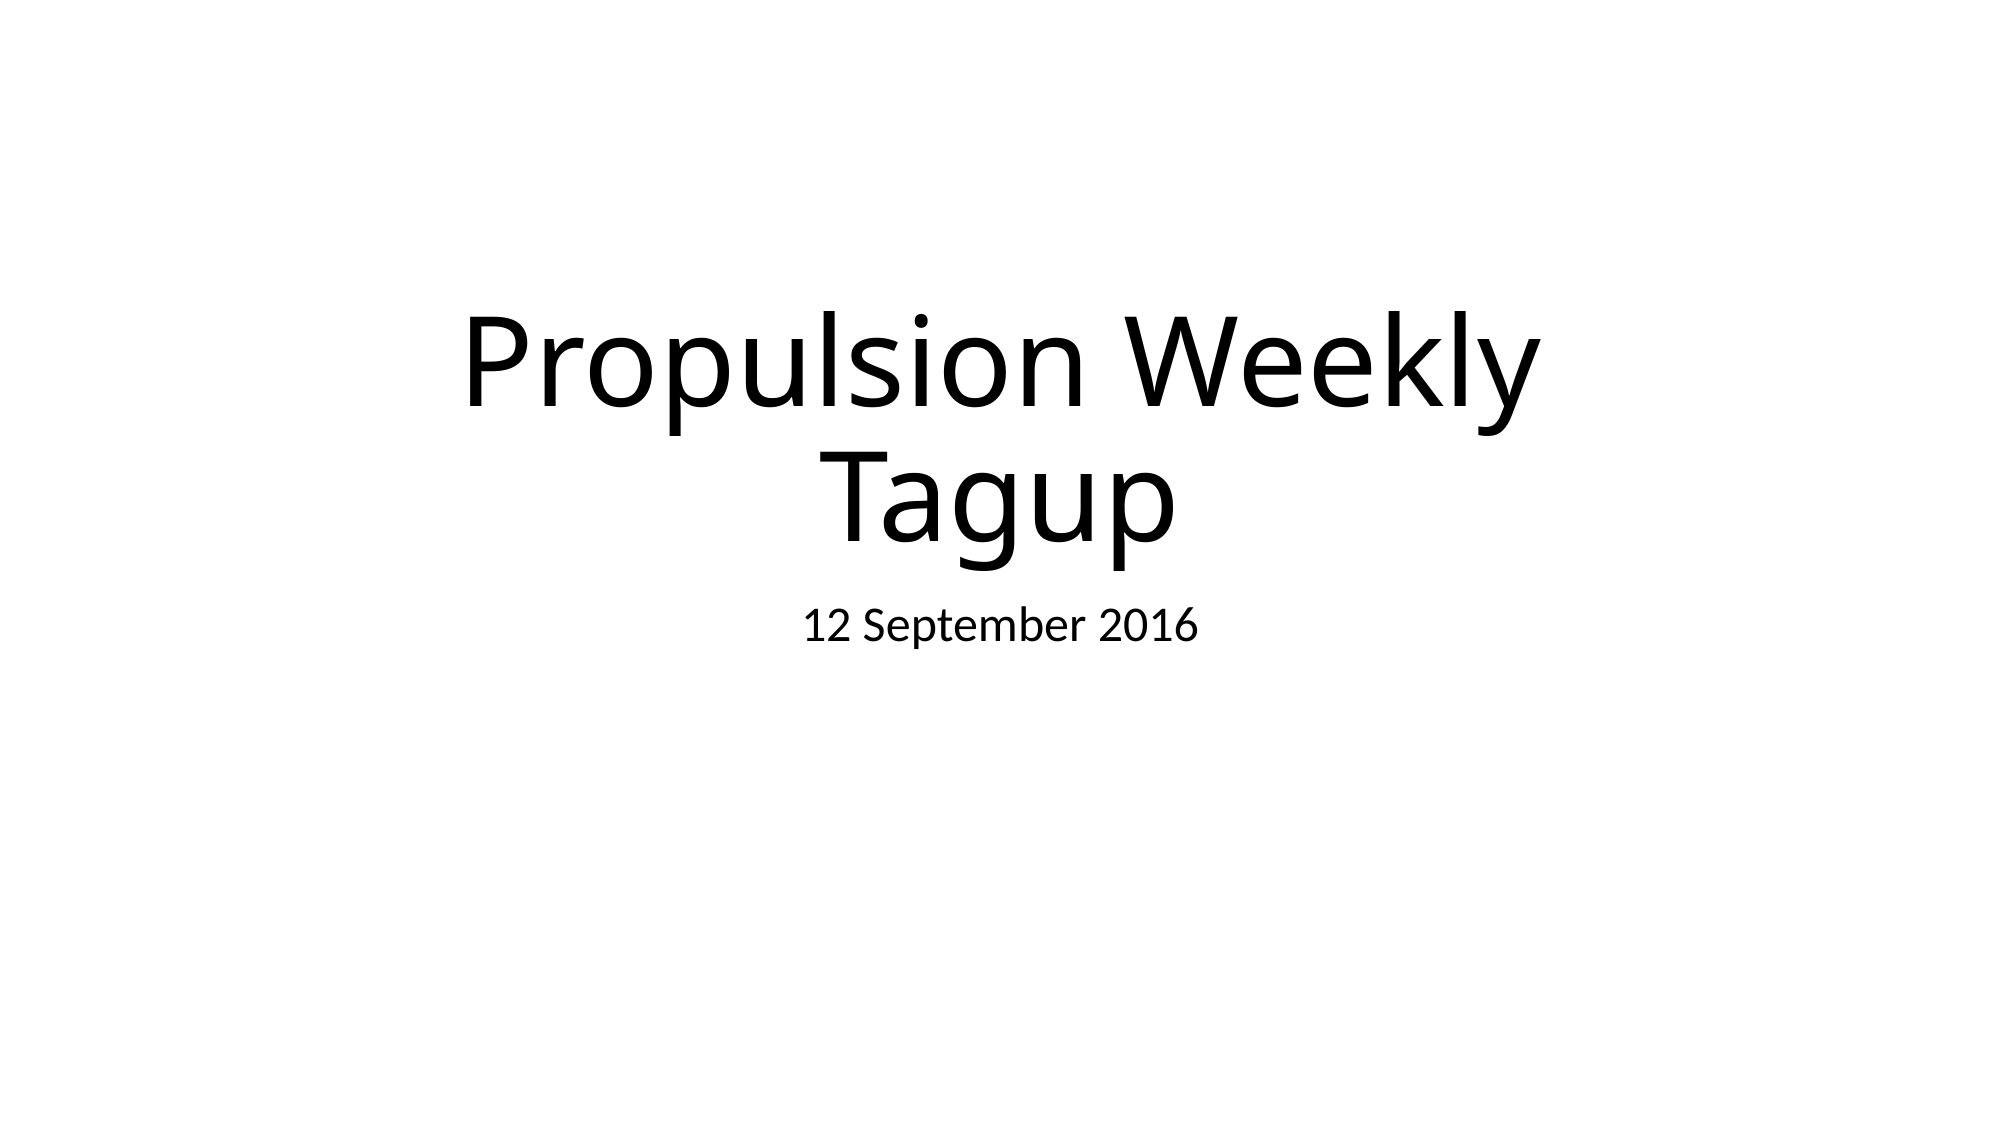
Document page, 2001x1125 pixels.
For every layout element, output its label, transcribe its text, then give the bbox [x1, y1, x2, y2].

subtitle 12 September 2016 [249, 590, 1750, 863]
title Propulsion Weekly Tagup [249, 184, 1750, 576]
